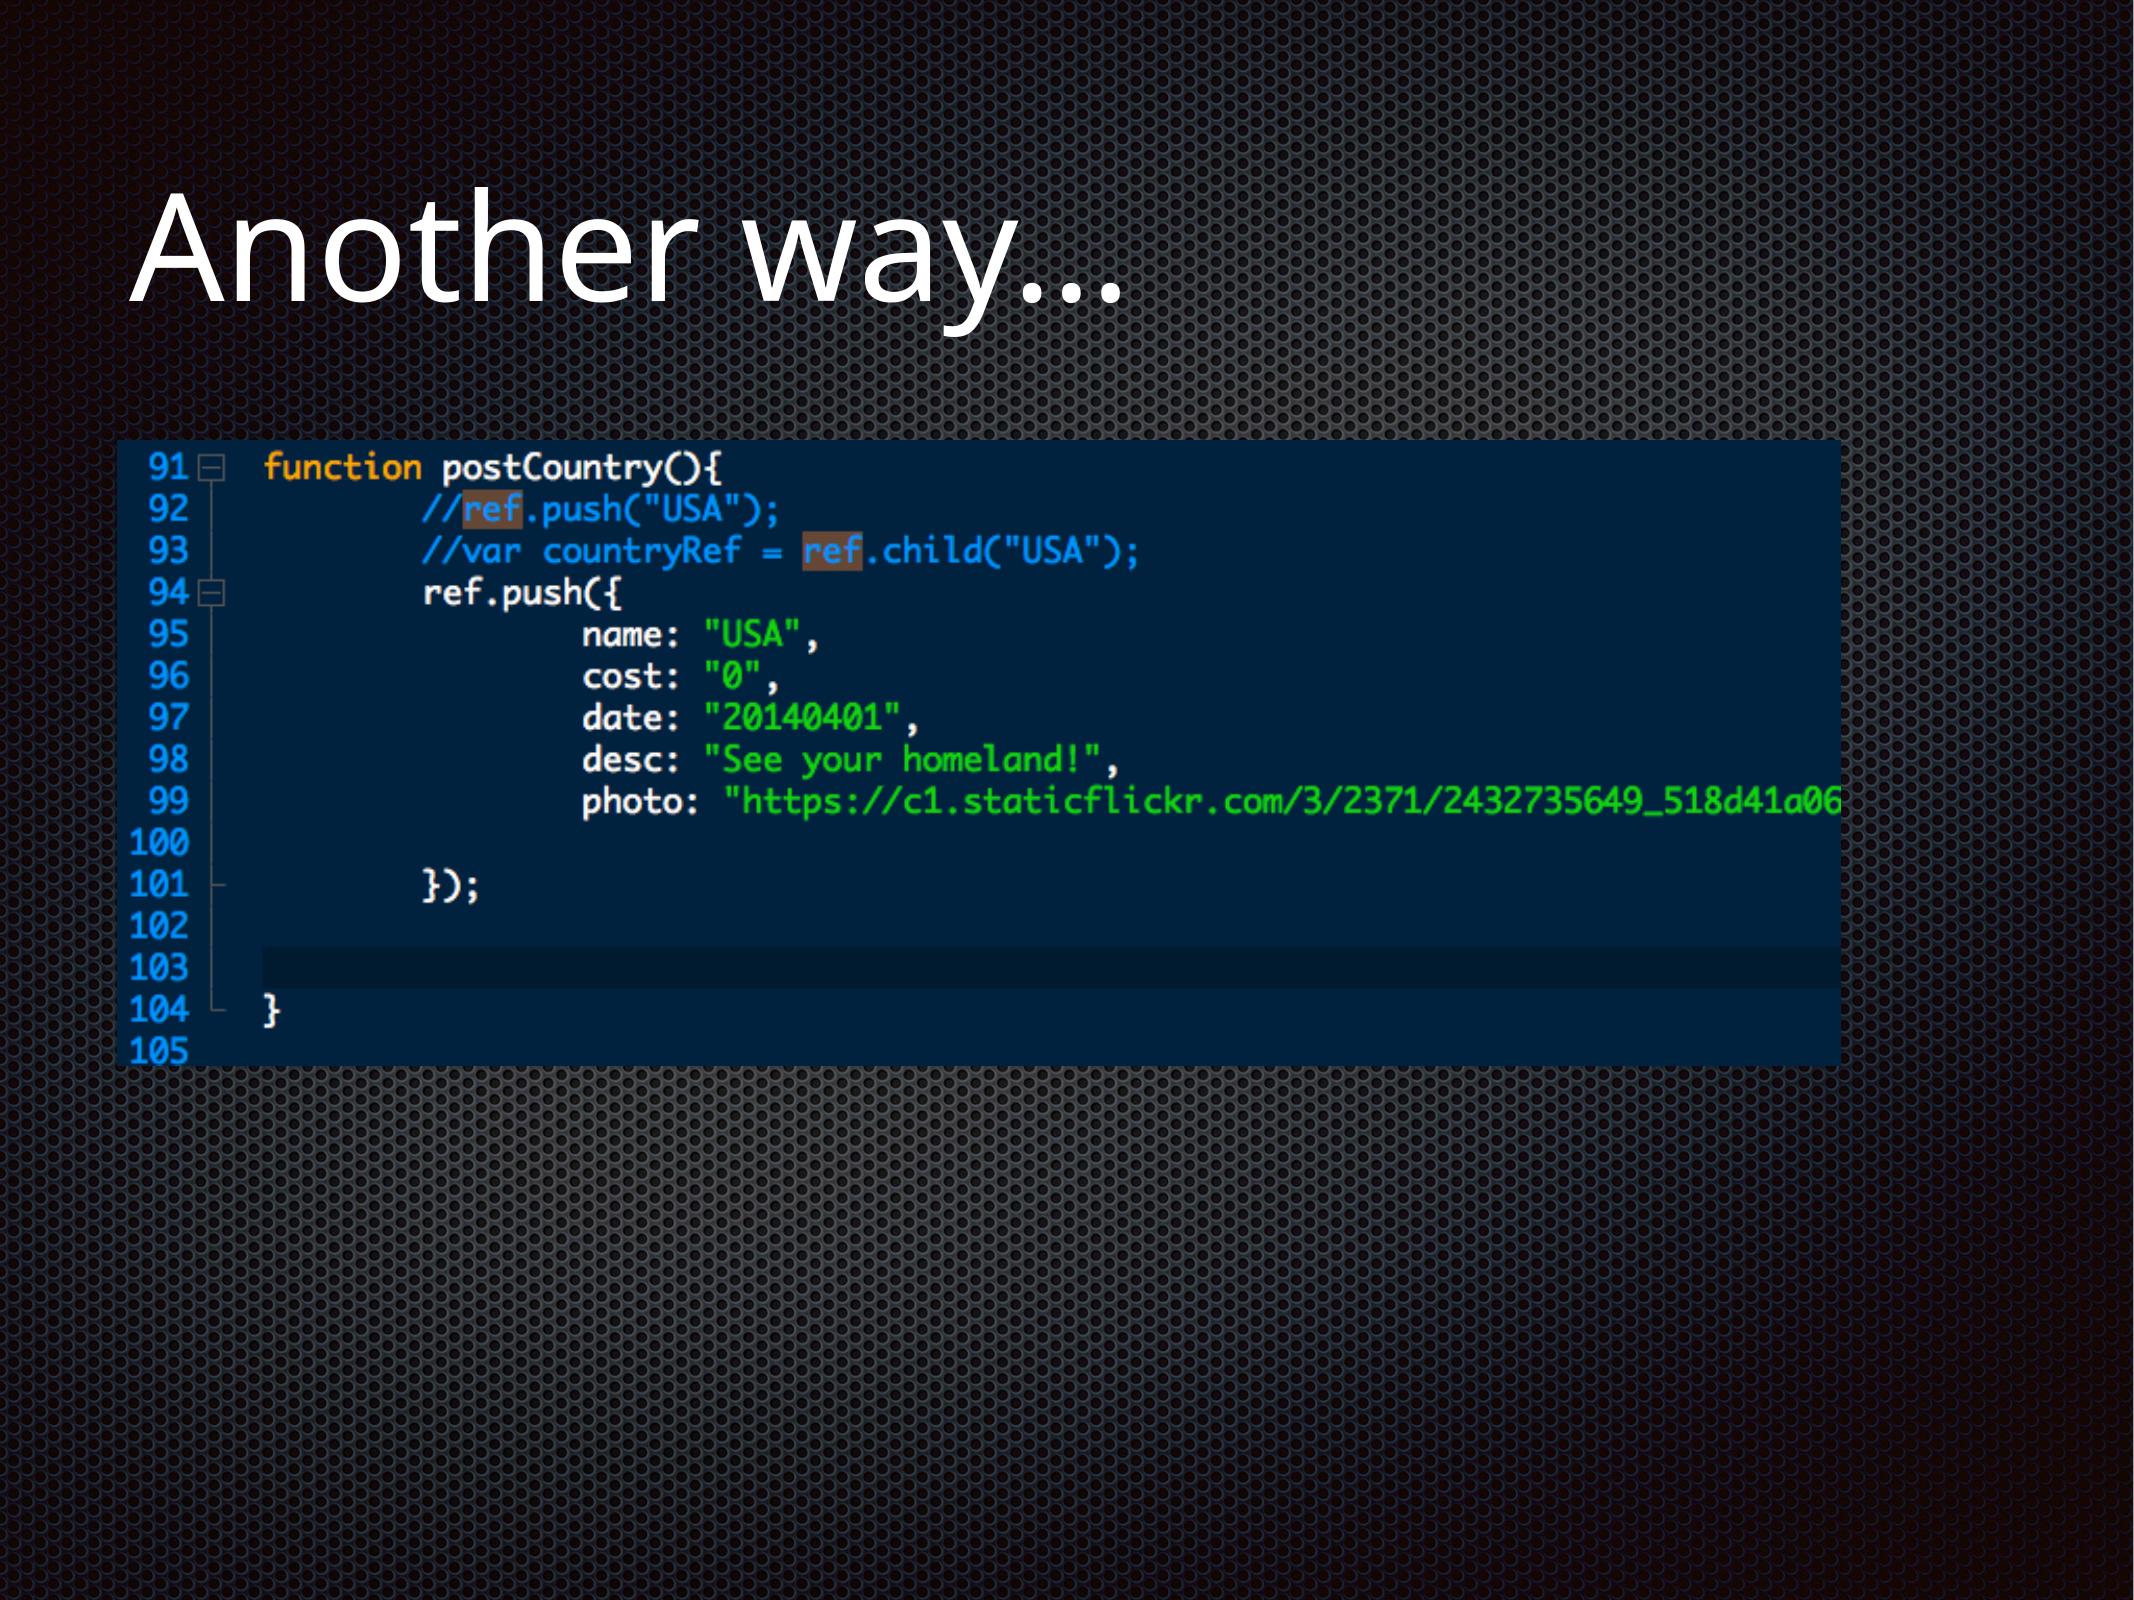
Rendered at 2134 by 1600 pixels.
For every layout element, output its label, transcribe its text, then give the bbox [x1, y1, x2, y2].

title Another way… [128, 41, 2005, 443]
picture [0, 0, 2134, 1600]
